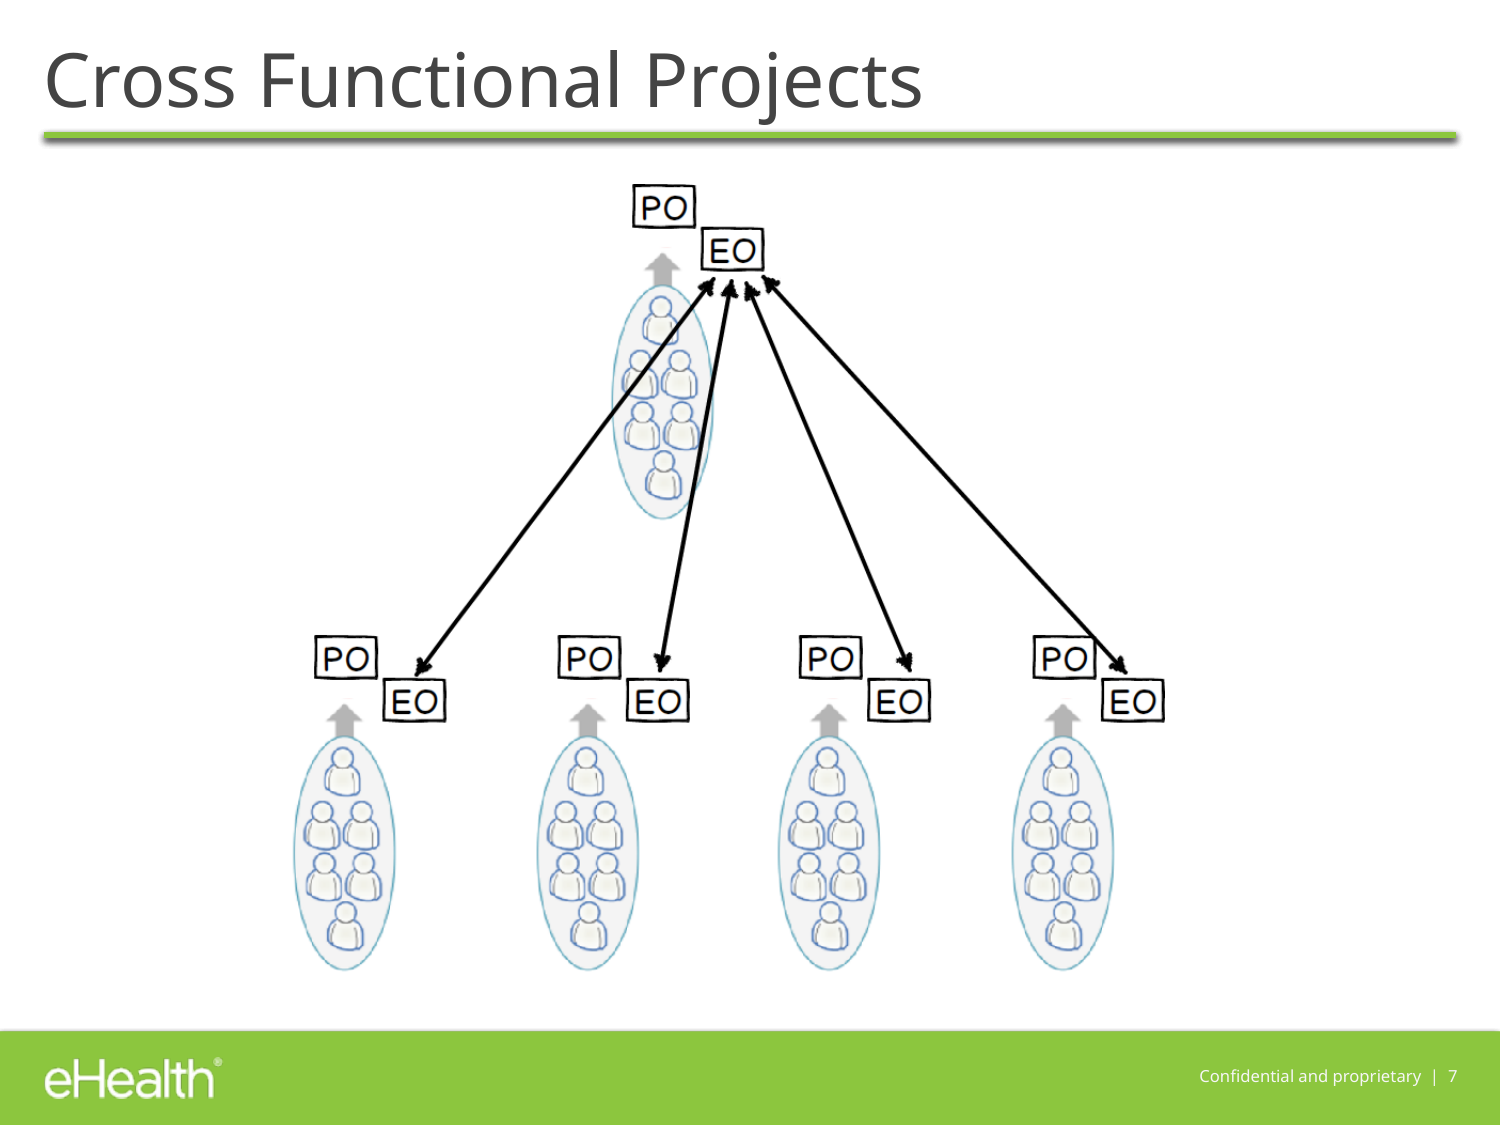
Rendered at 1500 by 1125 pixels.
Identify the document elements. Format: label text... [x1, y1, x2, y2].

title Cross Functional Projects [40, 29, 1460, 129]
picture [280, 184, 1166, 976]
footer Confidential and proprietary | 7 [929, 1057, 1458, 1098]
picture [43, 1057, 224, 1099]
